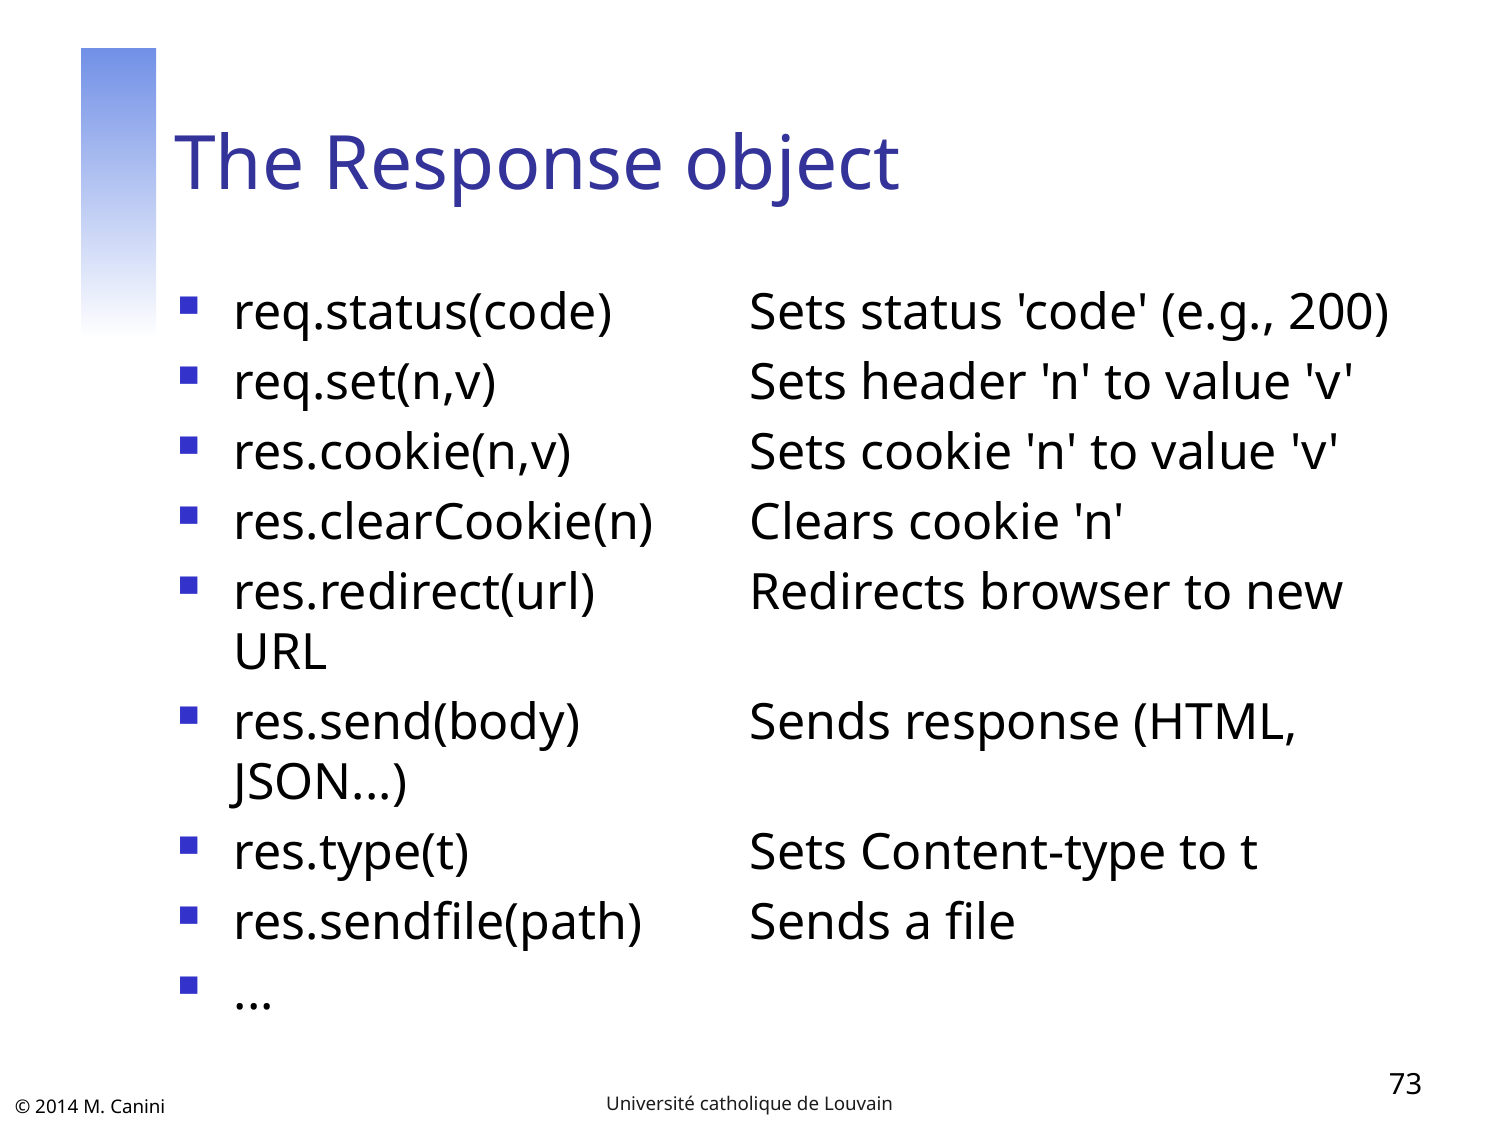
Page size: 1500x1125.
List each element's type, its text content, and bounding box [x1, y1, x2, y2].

footer Université catholique de Louvain [512, 1083, 987, 1125]
slide_number 73 [1124, 1037, 1438, 1113]
title The Response object [158, 49, 1438, 213]
list req.status(code) Sets status 'code' (e.g., 200) req.set(n,v) Sets header 'n' to value 'v' res.cookie(n,v) Sets cookie 'n' to value 'v' res.clearCookie(n) Clears cookie 'n' res.redirect(url) Redirects browser to new URL res.send(body) Sends response (HTML, JSON...) res.type(t) Sets Content-type to t res.sendfile(path) Sends a file ... [162, 271, 1438, 1016]
